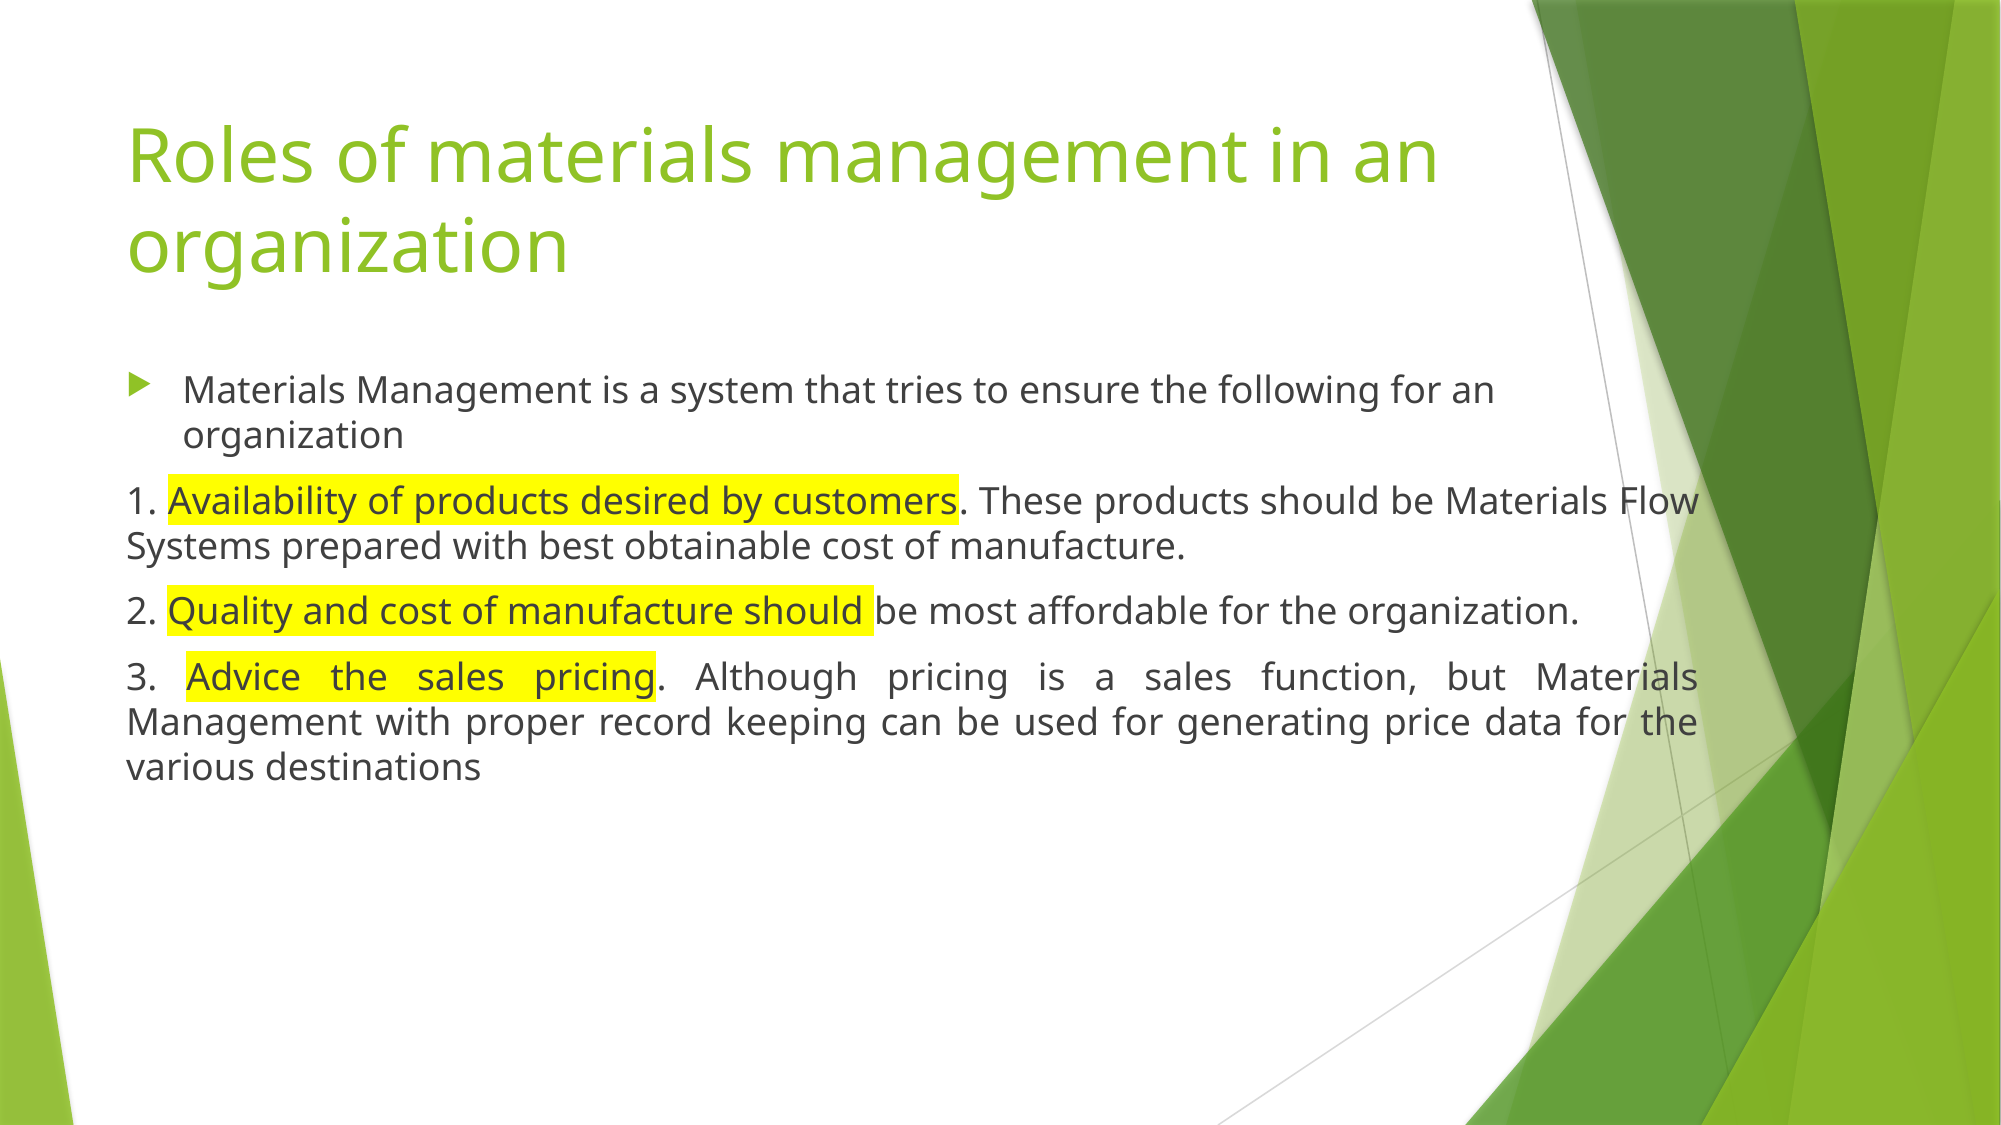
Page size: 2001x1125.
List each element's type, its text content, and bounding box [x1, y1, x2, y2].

title Roles of materials management in an organization [111, 99, 1522, 317]
list Materials Management is a system that tries to ensure the following for an organization 1. Availability of products desired by customers. These products should be Materials Flow Systems prepared with best obtainable cost of manufacture. 2. Quality and cost of manufacture should be most affordable for the organization. 3. Advice the sales pricing. Although pricing is a sales function, but Materials Management with proper record keeping can be used for generating price data for the various destinations [111, 358, 1715, 992]
